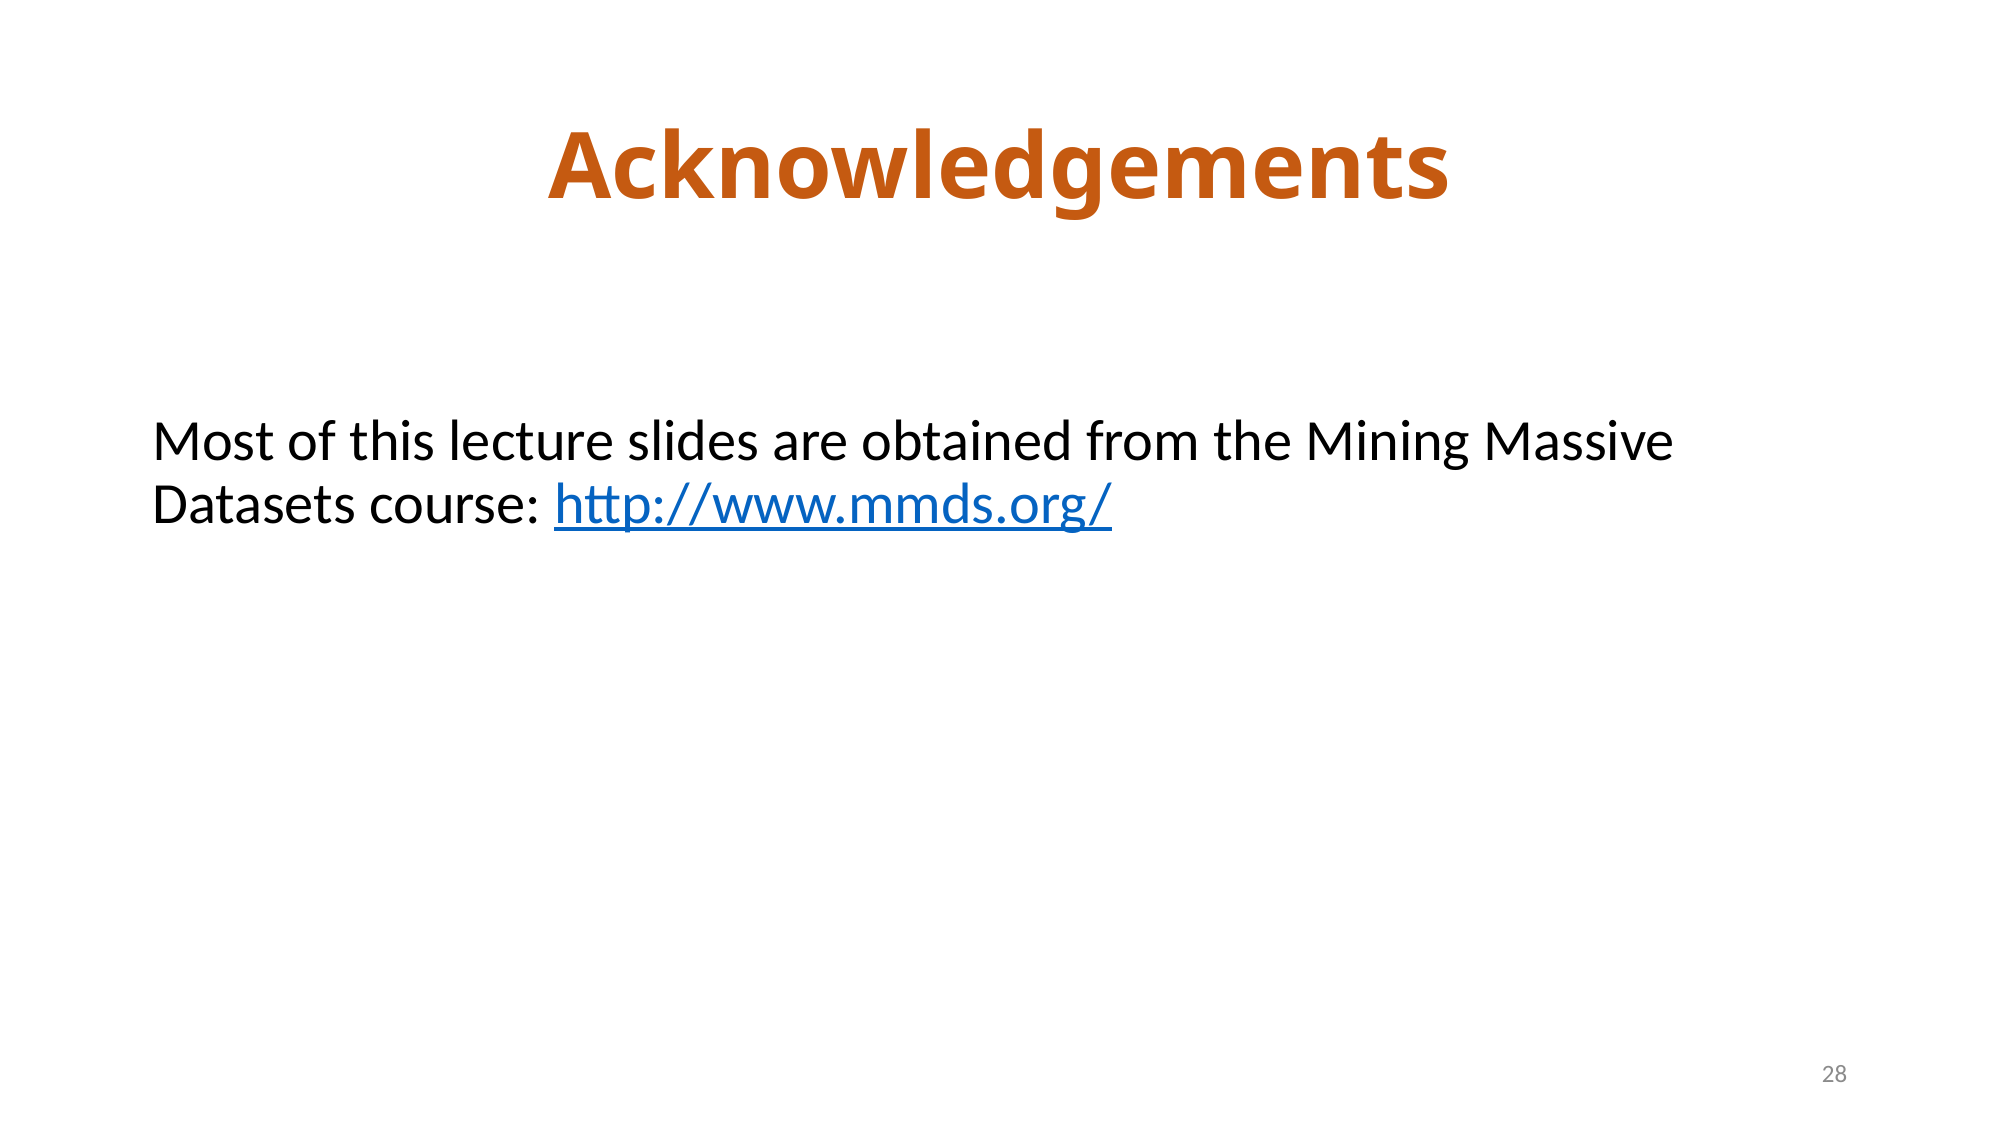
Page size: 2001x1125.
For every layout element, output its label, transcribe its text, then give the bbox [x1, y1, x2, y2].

slide_number 28 [1412, 1042, 1863, 1103]
title Acknowledgements [137, 59, 1863, 278]
list Most of this lecture slides are obtained from the Mining Massive Datasets course: http://www.mmds.org/ [137, 312, 1863, 1082]
